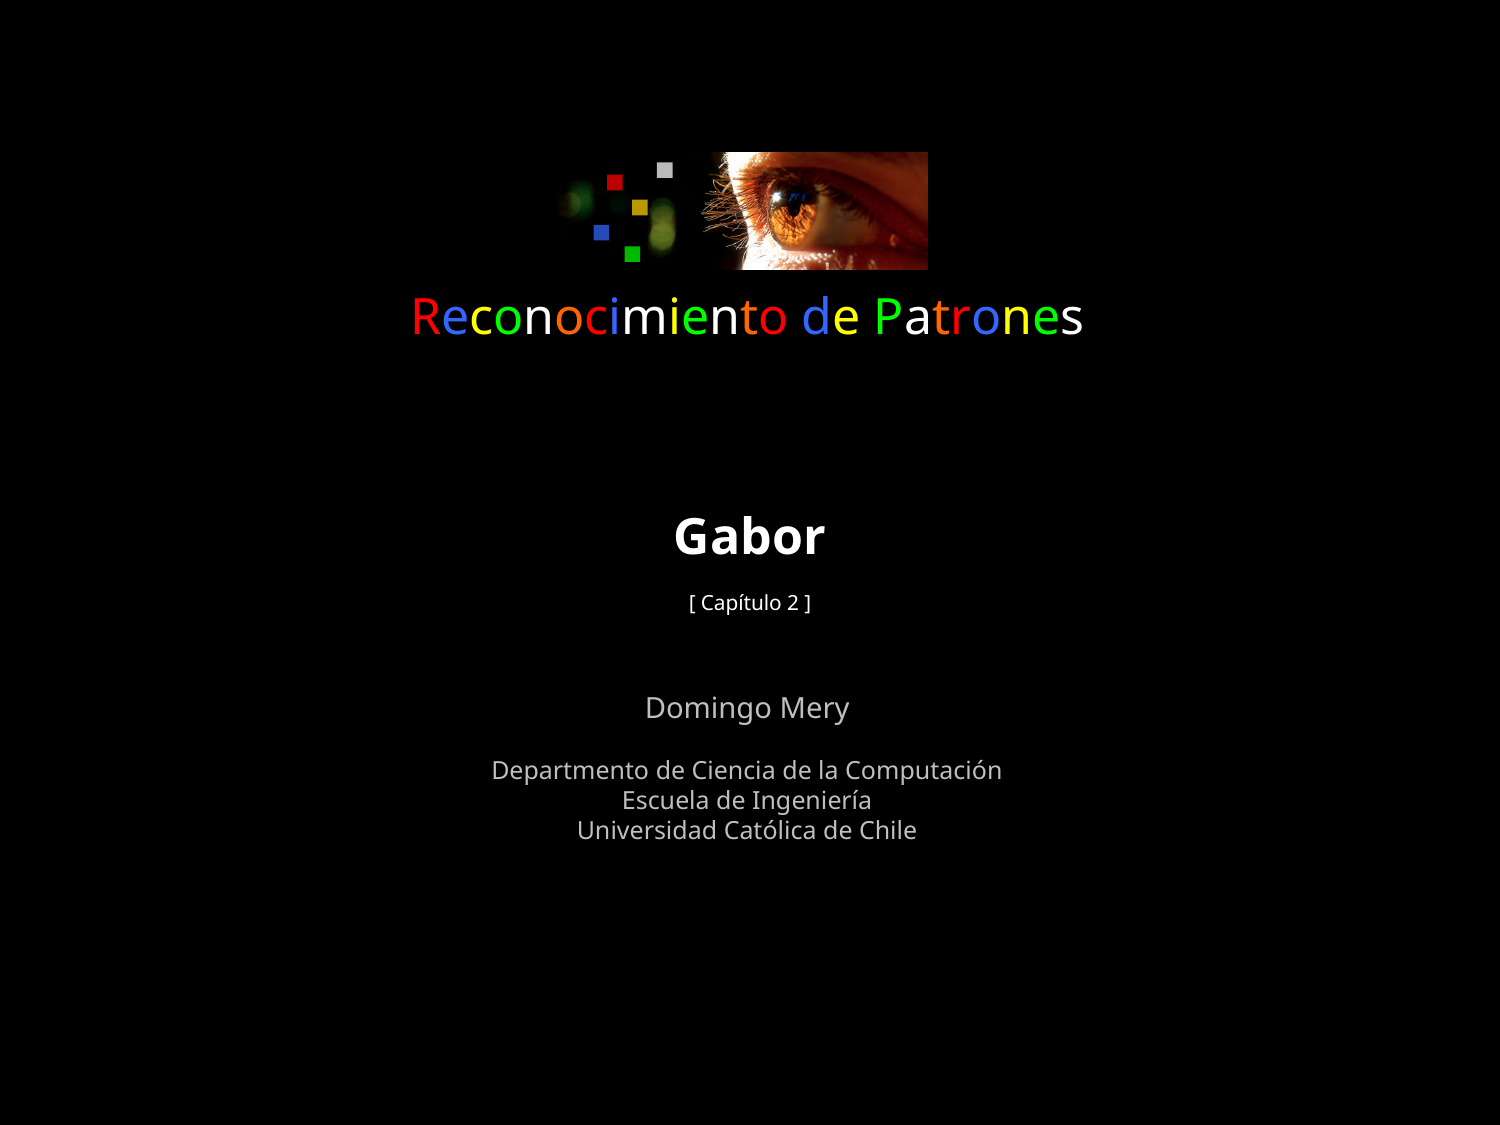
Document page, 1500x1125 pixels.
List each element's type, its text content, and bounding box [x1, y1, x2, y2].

text_box Reconocimiento de Patrones Domingo Mery Departmento de Ciencia de la Computación Escuela de Ingeniería Universidad Católica de Chile [395, 277, 1099, 497]
picture [557, 152, 928, 270]
text_box Reconocimiento de Patrones Domingo Mery Departmento de Ciencia de la Computación Escuela de Ingeniería Universidad Católica de Chile [395, 622, 1099, 882]
text_box Gabor [ Capítulo 2 ] [0, 497, 1500, 622]
